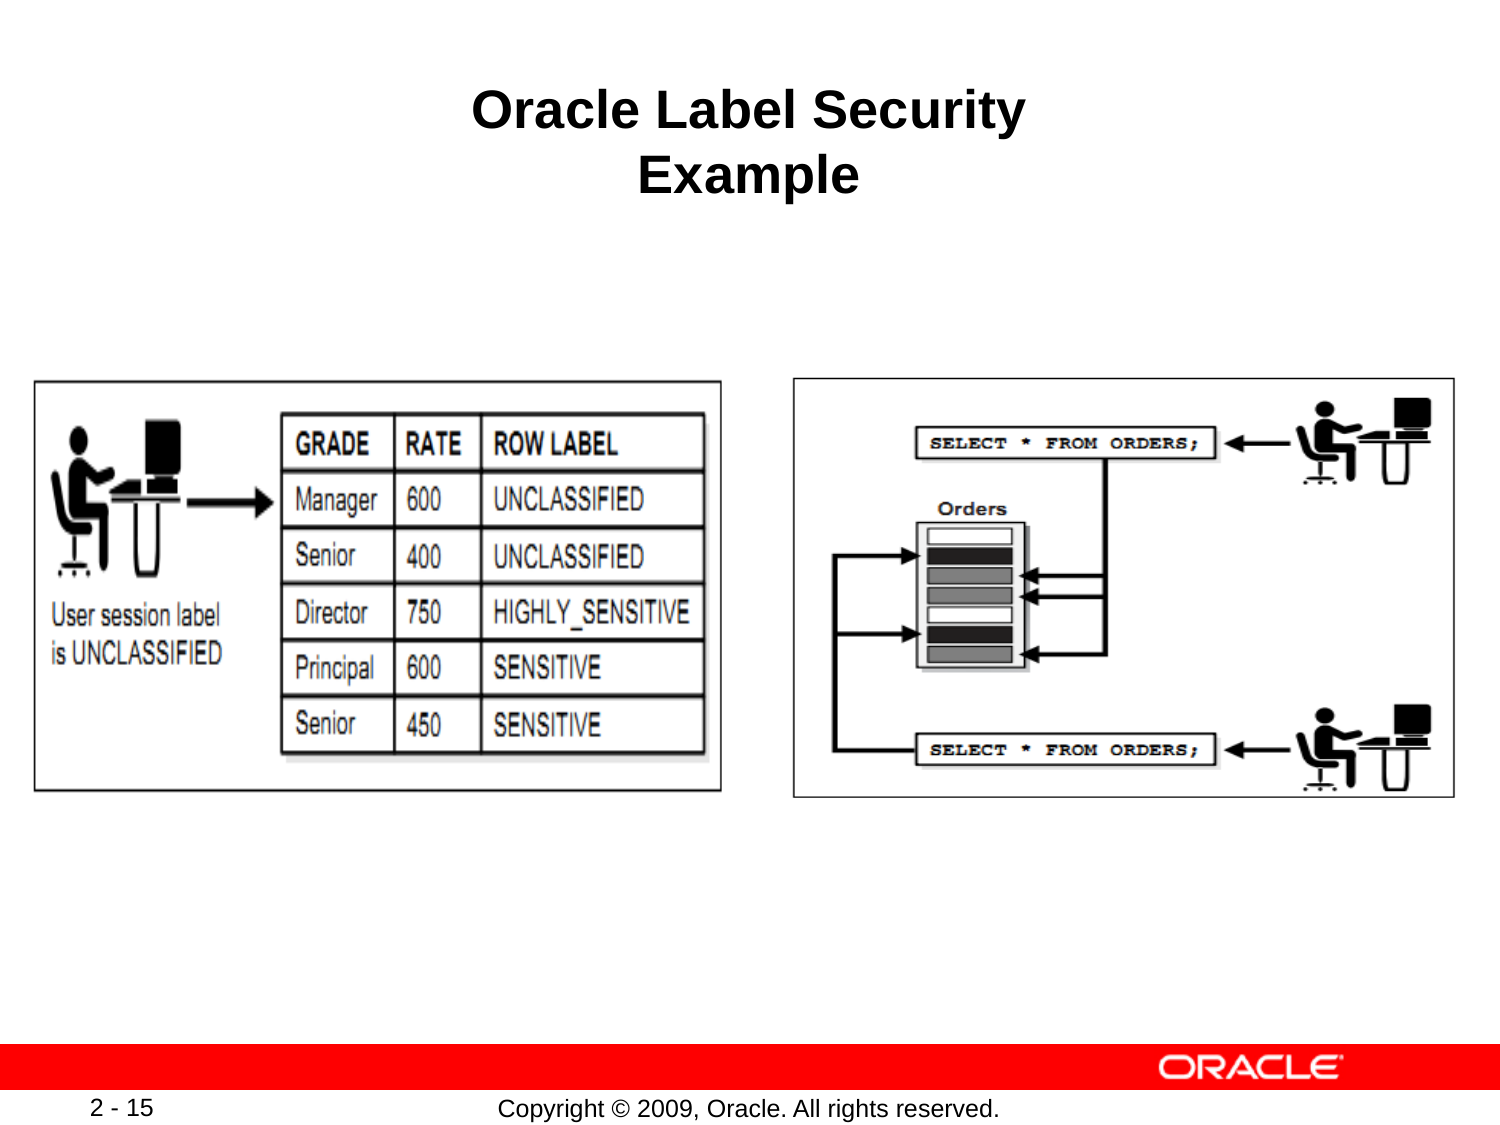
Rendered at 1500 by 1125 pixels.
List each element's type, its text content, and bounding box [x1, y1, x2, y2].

picture [28, 374, 726, 802]
title Oracle Label Security Example [99, 72, 1399, 216]
picture [787, 374, 1463, 802]
picture [0, 1044, 1500, 1090]
